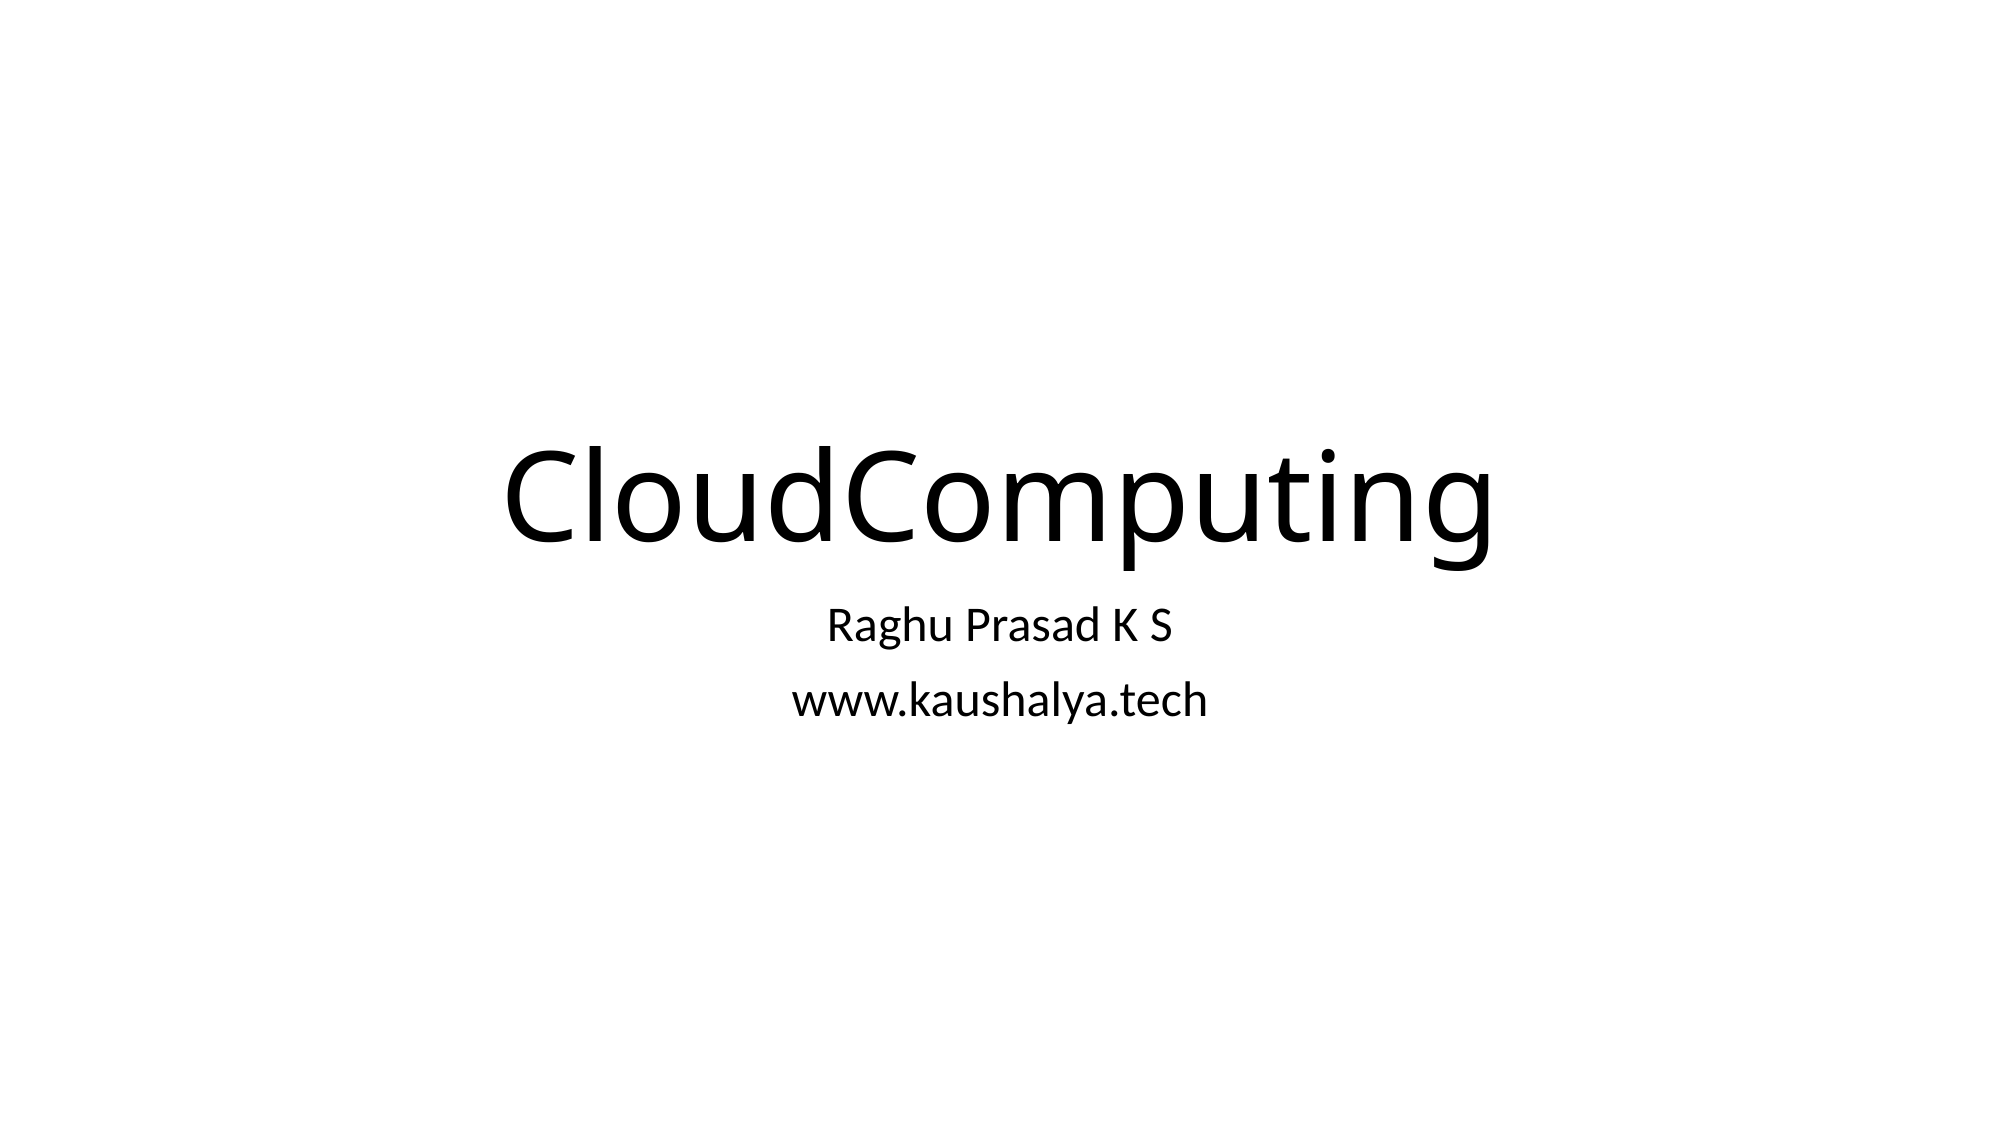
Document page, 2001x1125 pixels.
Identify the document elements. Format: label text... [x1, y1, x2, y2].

title CloudComputing [249, 184, 1750, 576]
subtitle Raghu Prasad K S www.kaushalya.tech [249, 590, 1750, 863]
